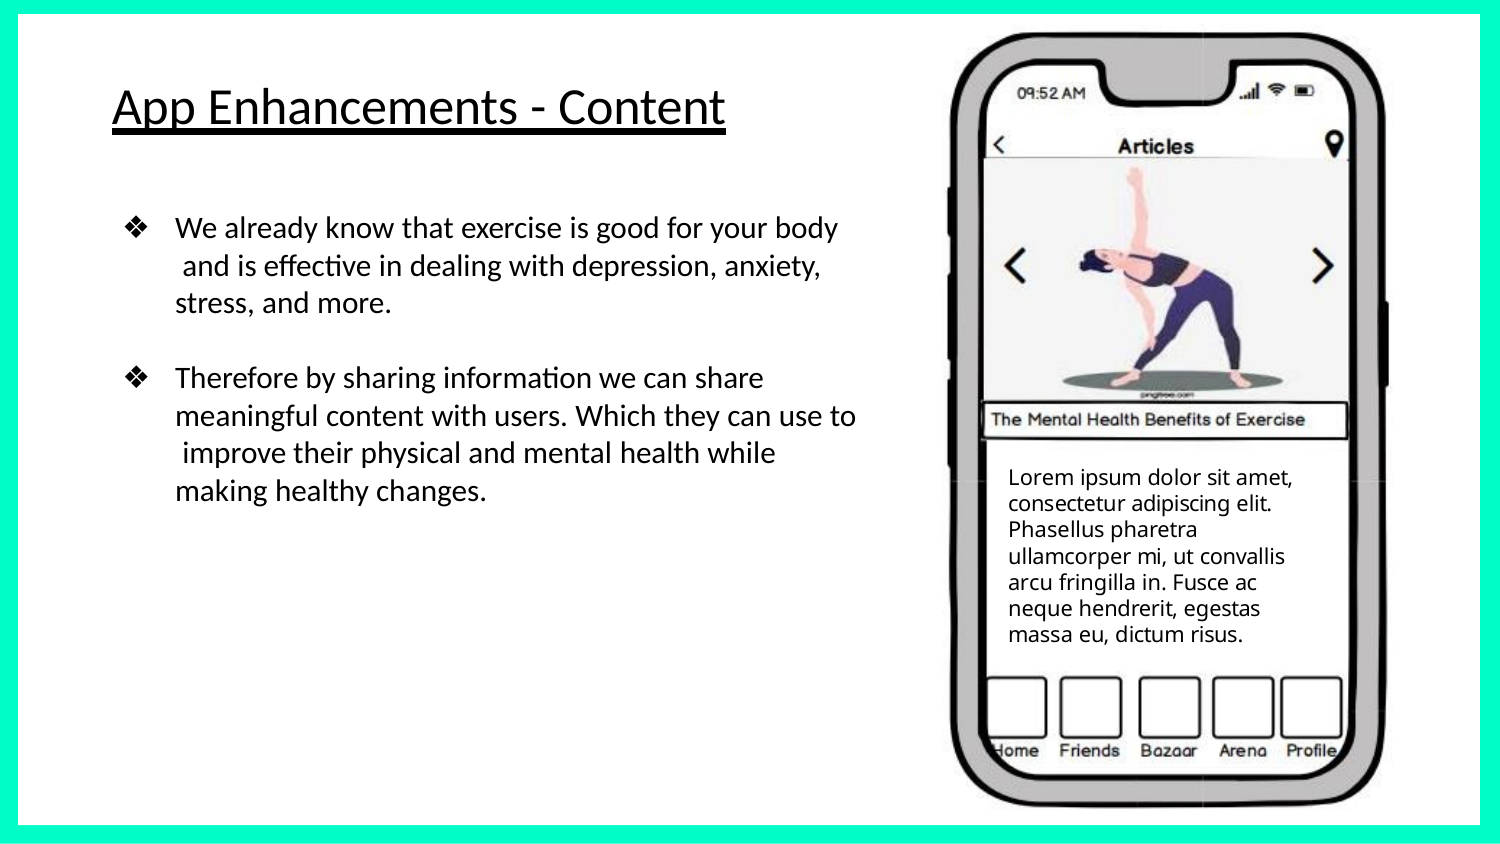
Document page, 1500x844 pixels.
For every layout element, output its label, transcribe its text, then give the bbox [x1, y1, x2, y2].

title App Enhancements - Content [109, 70, 735, 214]
text_box We already know that exercise is good for your body and is effective in dealing with depression, anxiety, stress, and more. [120, 205, 846, 320]
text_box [942, 24, 1402, 819]
text_box Therefore by sharing information we can share meaningful content with users. Which they can use to improve their physical and mental health while making healthy changes. [120, 355, 862, 508]
